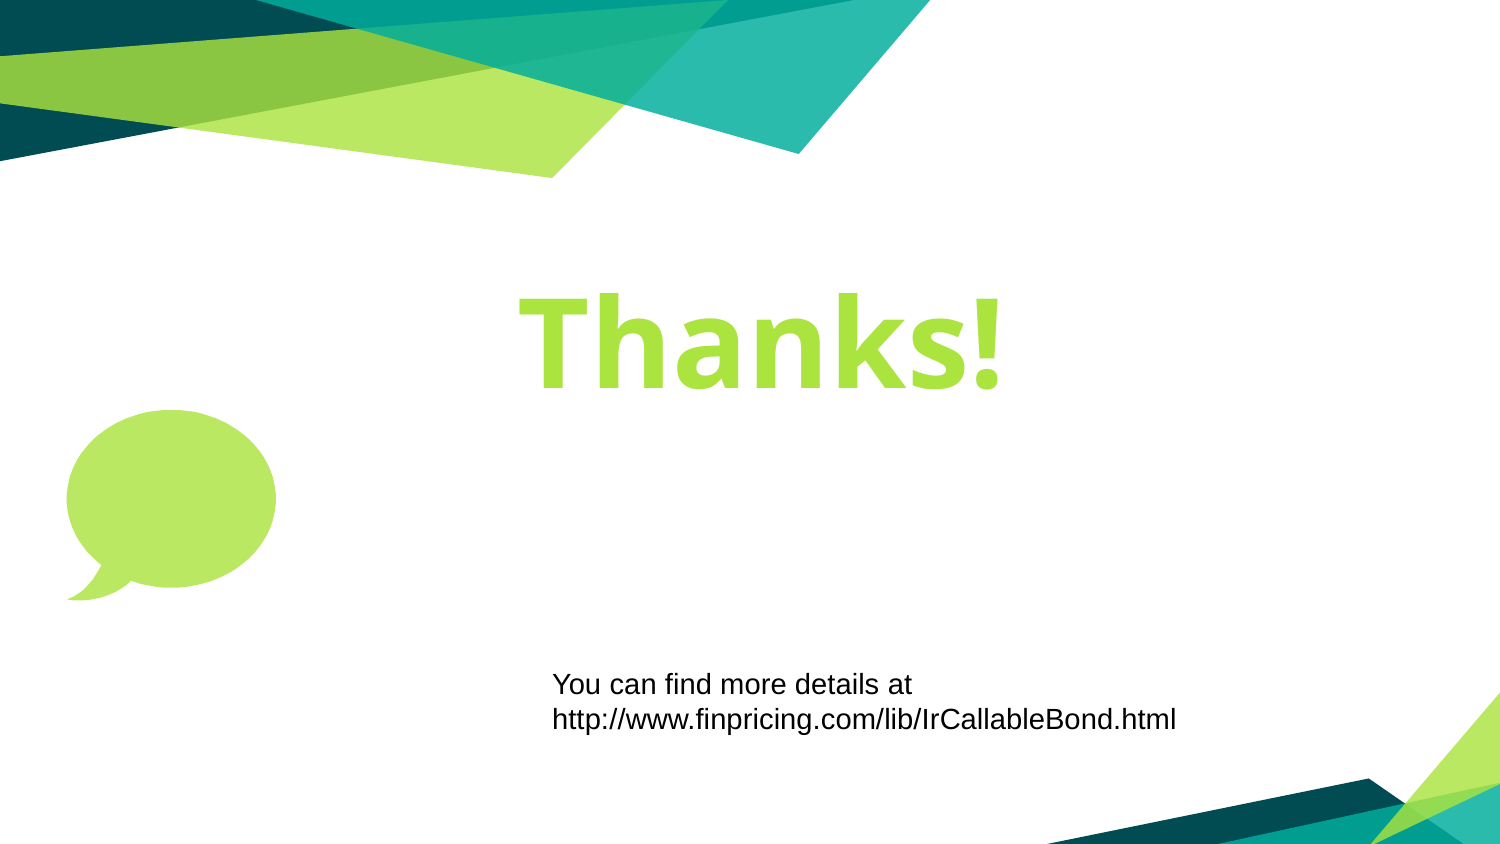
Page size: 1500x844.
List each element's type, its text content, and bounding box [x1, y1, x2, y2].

text_box [66, 410, 276, 601]
title Thanks! [502, 248, 1411, 439]
text_box You can find more details at http://www.finpricing.com/lib/IrCallableBond.html [537, 658, 1329, 743]
